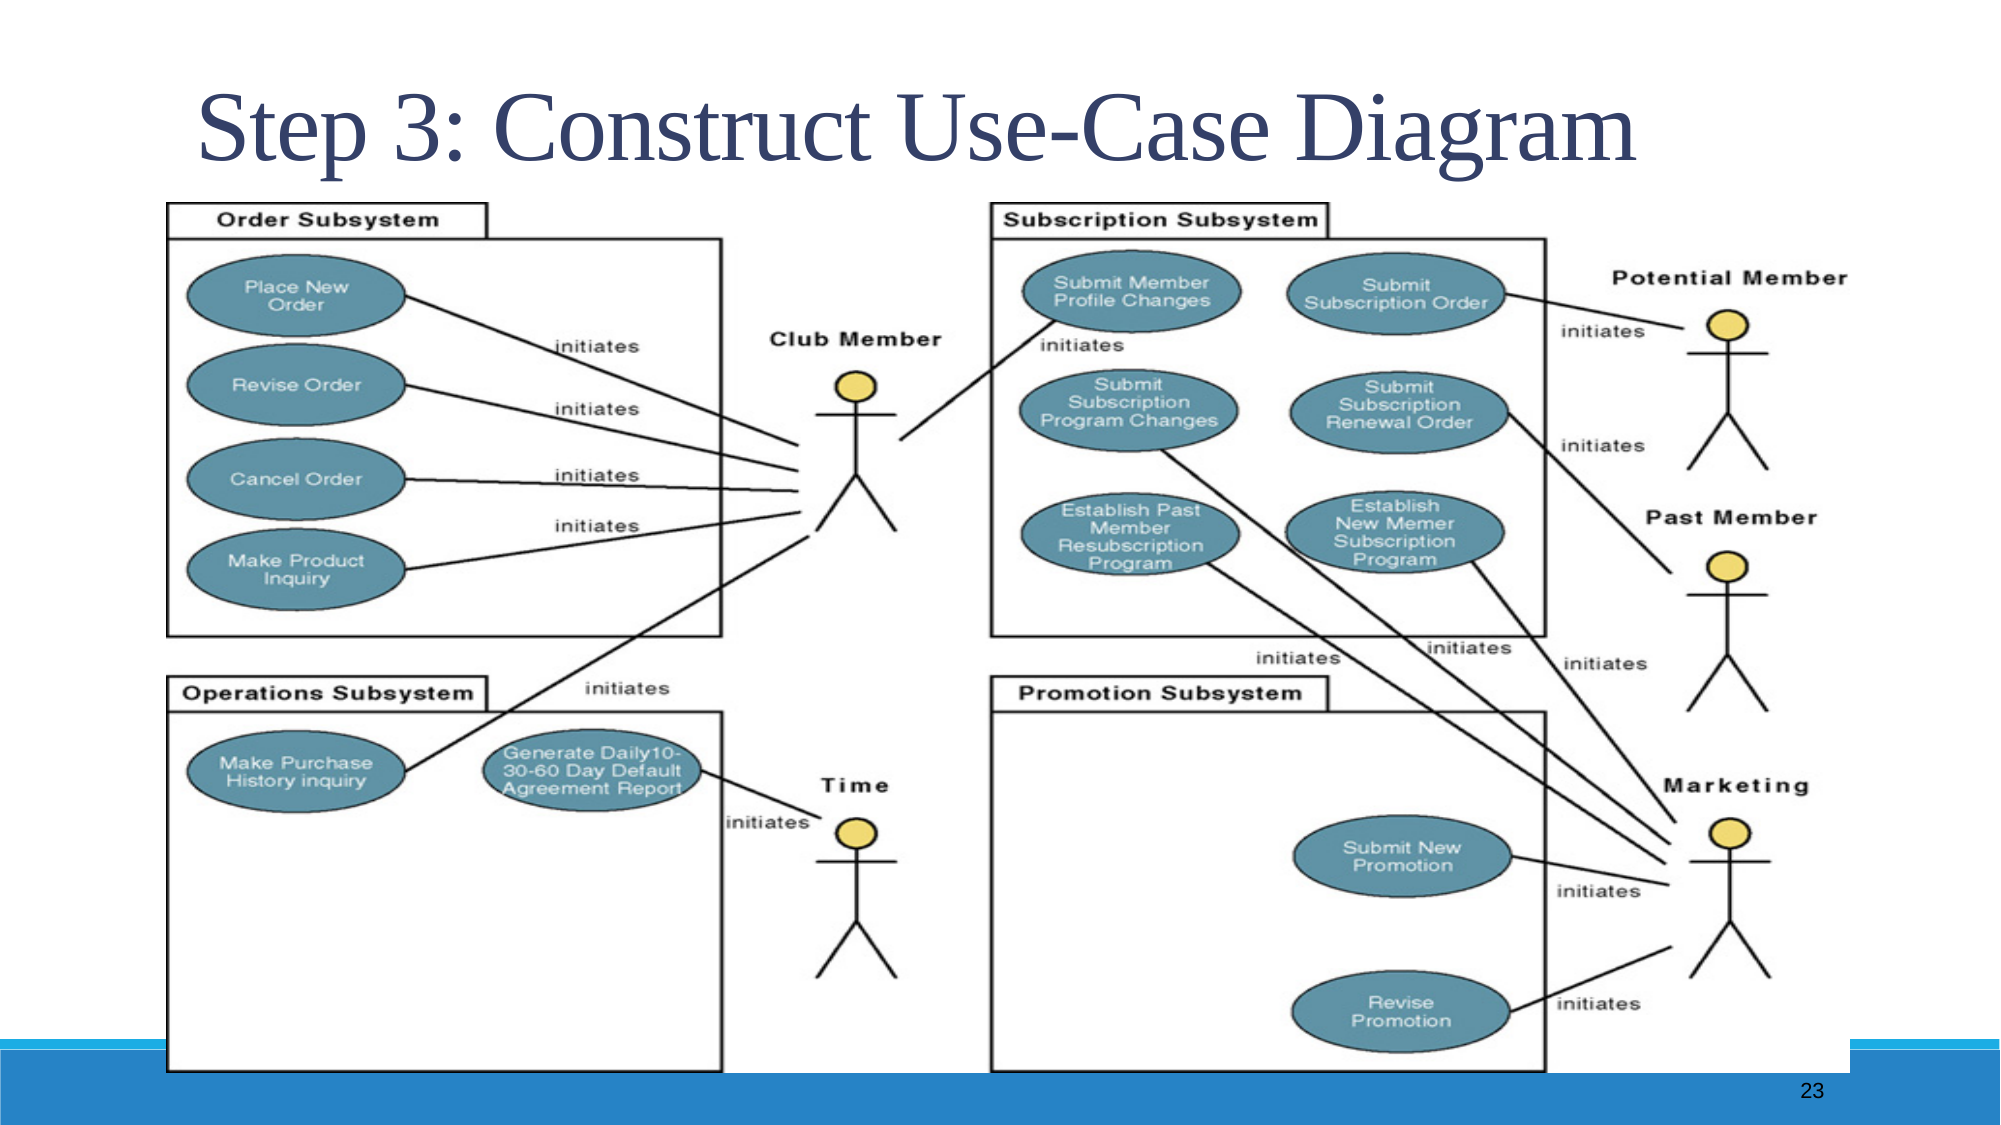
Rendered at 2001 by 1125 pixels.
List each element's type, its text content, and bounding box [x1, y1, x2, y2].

slide_number 23 [1624, 1081, 1840, 1120]
picture [166, 201, 1851, 1074]
title Step 3: Construct Use-Case Diagram [180, 47, 1922, 189]
